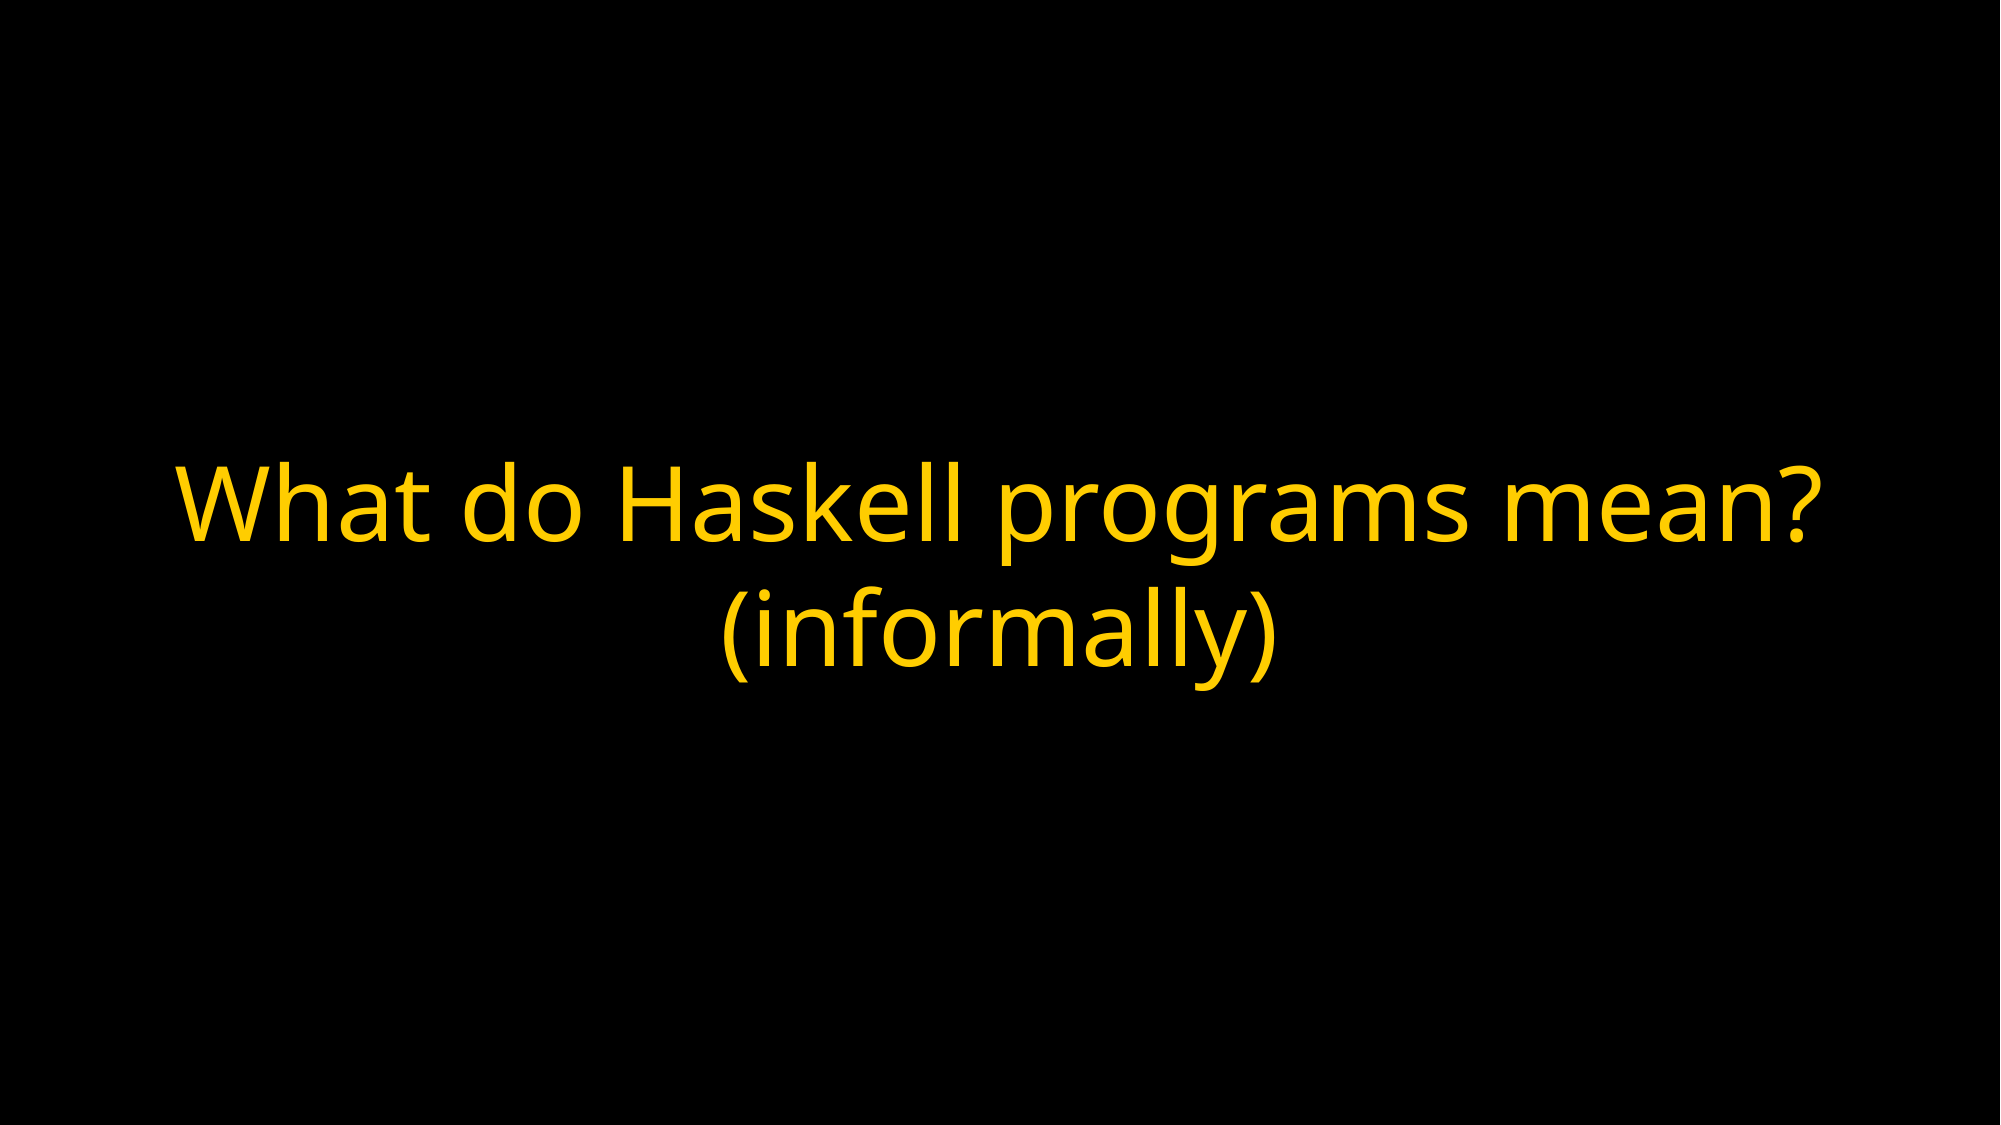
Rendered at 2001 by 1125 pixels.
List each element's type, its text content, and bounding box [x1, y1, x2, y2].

title What do Haskell programs mean? (informally) [150, 318, 1850, 807]
